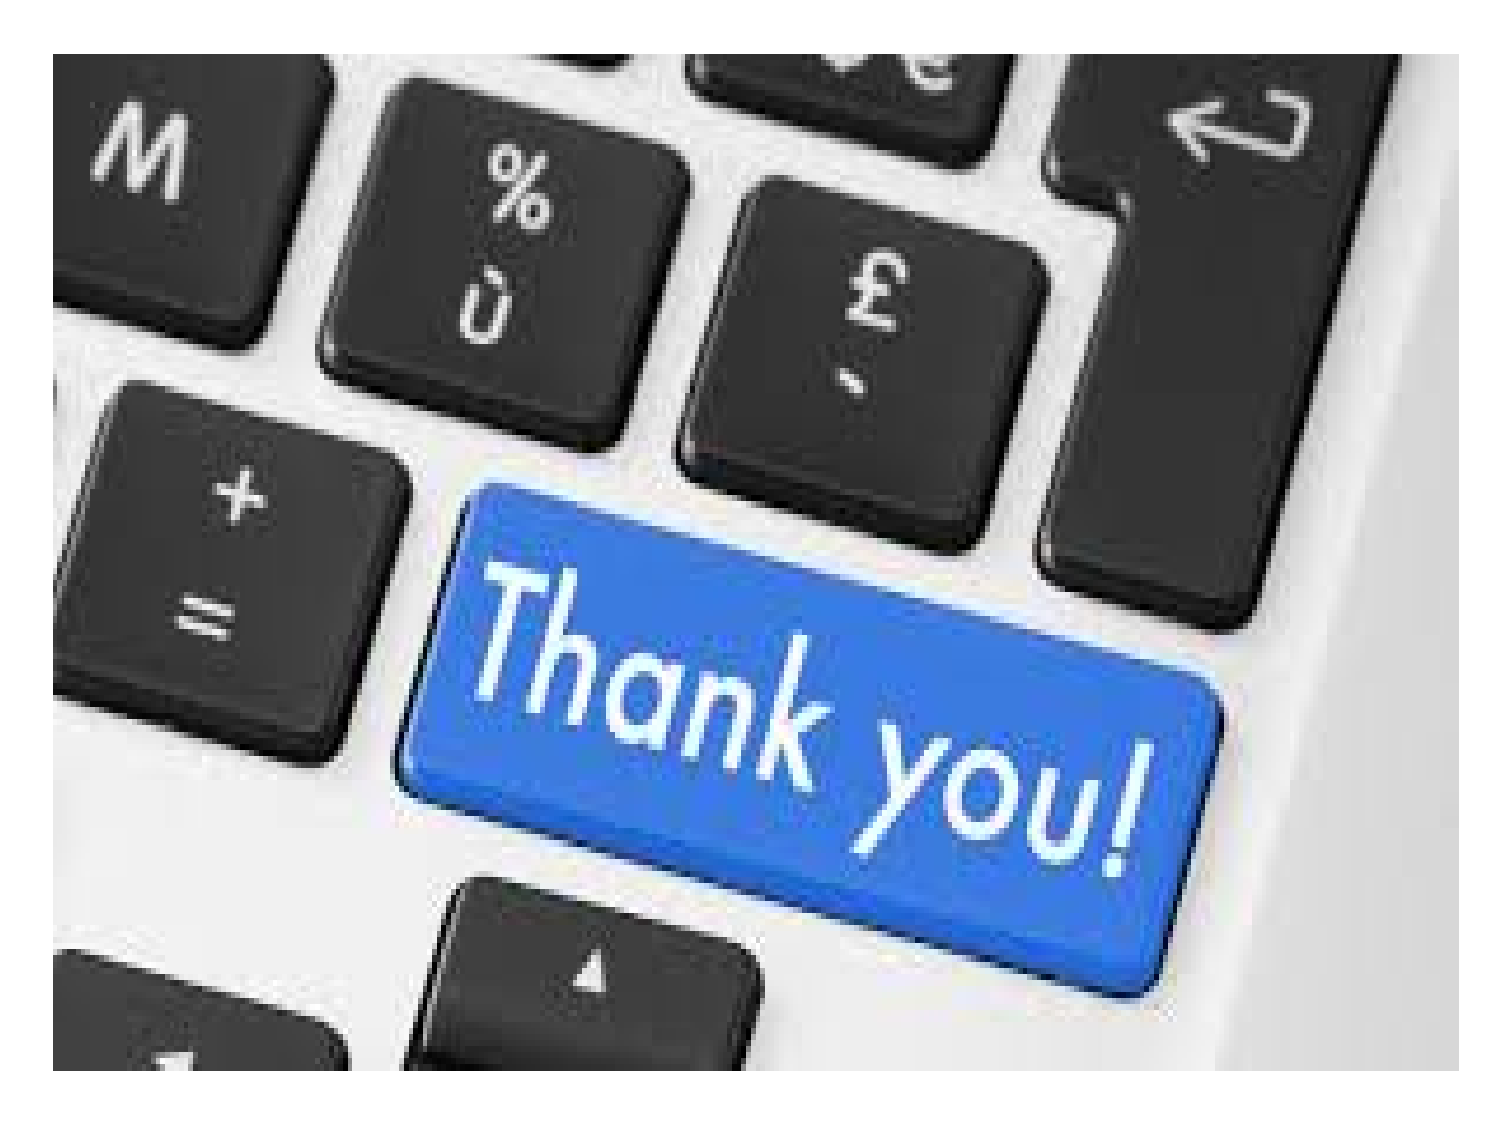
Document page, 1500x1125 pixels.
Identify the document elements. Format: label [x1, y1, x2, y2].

list [52, 54, 1459, 1071]
